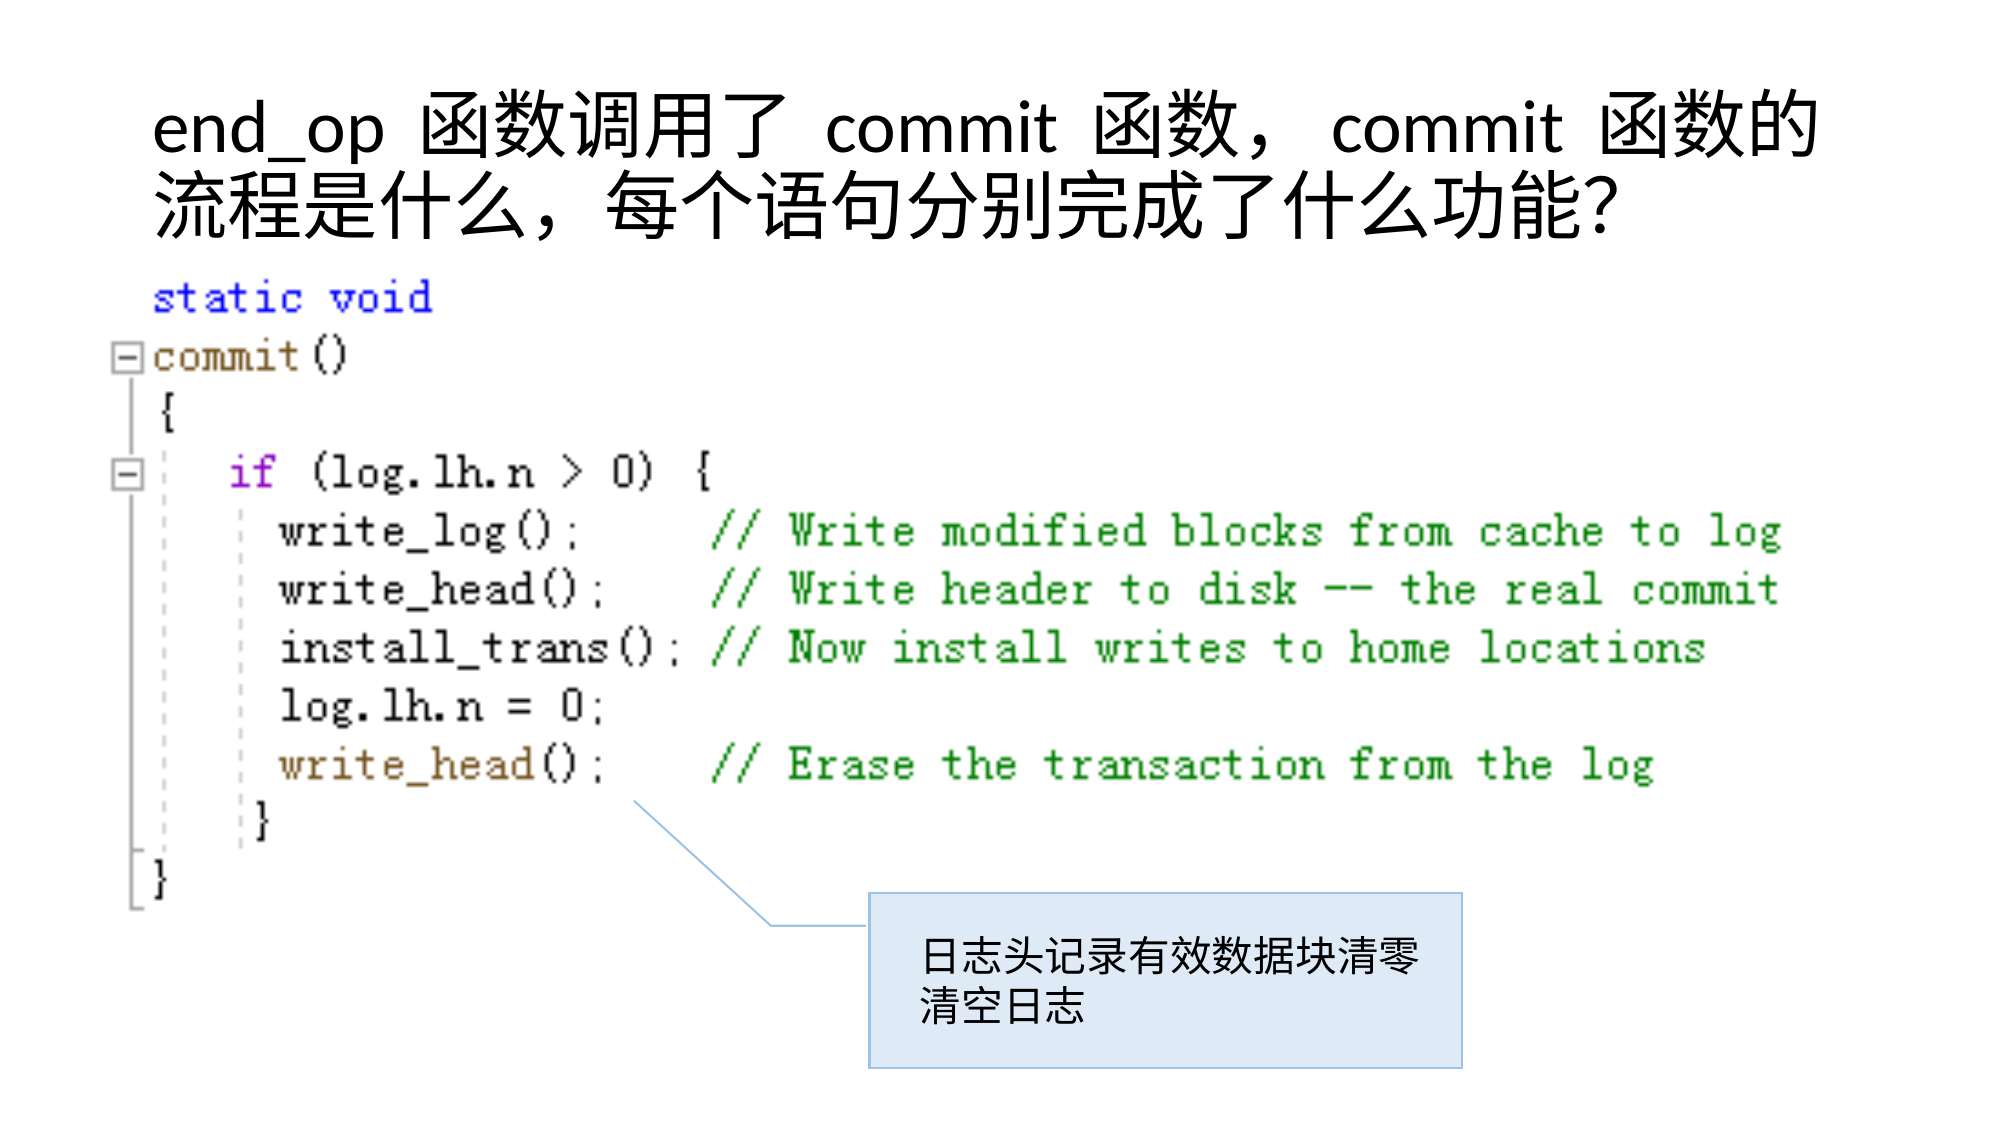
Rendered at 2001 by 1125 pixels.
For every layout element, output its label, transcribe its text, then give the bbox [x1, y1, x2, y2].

text_box [868, 941, 1463, 1069]
text_box 日志头记录有效数据块清零 清空日志 [904, 941, 1436, 1038]
title end_op 函数调用了 commit 函数，commit 函数的流程是什么，每个语句分别完成了什么功能？ [137, 59, 1863, 277]
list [109, 277, 1891, 941]
